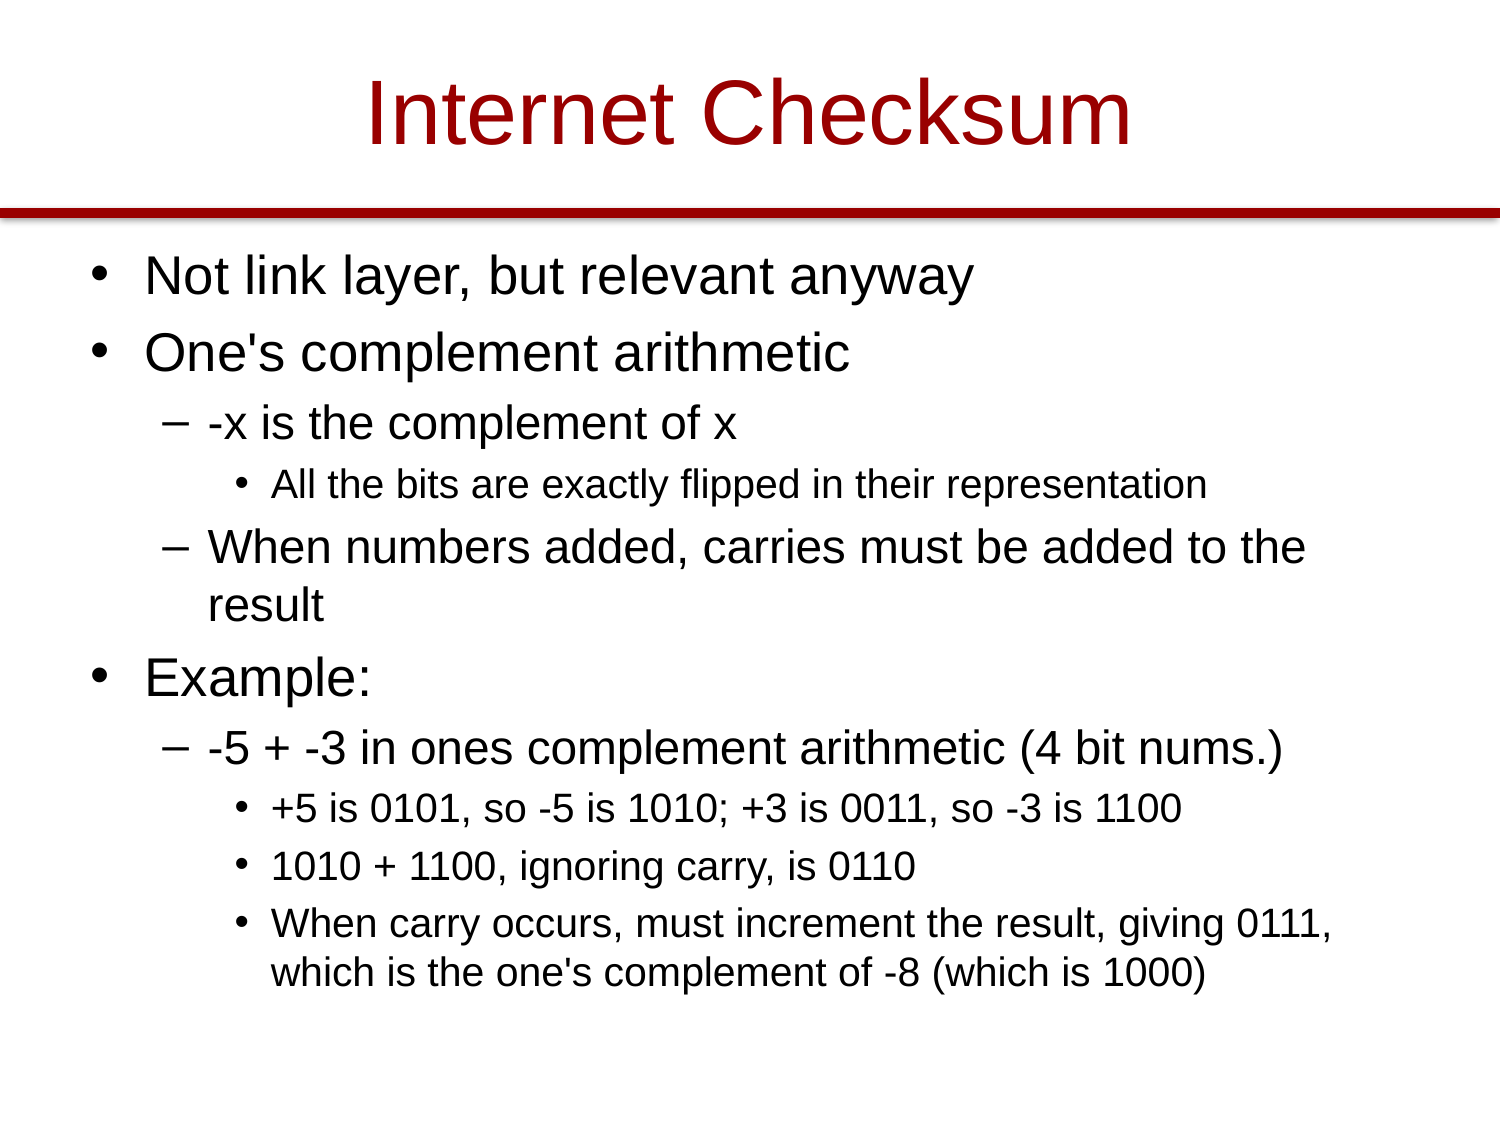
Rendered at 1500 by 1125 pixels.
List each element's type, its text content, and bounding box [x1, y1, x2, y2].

title Internet Checksum [75, 13, 1425, 202]
list Not link layer, but relevant anyway One's complement arithmetic -x is the complement of x All the bits are exactly flipped in their representation When numbers added, carries must be added to the result Example: -5 + -3 in ones complement arithmetic (4 bit nums.) +5 is 0101, so -5 is 1010; +3 is 0011, so -3 is 1100 1010 + 1100, ignoring carry, is 0110 When carry occurs, must increment the result, giving 0111, which is the one's complement of -8 (which is 1000) [75, 232, 1425, 1005]
